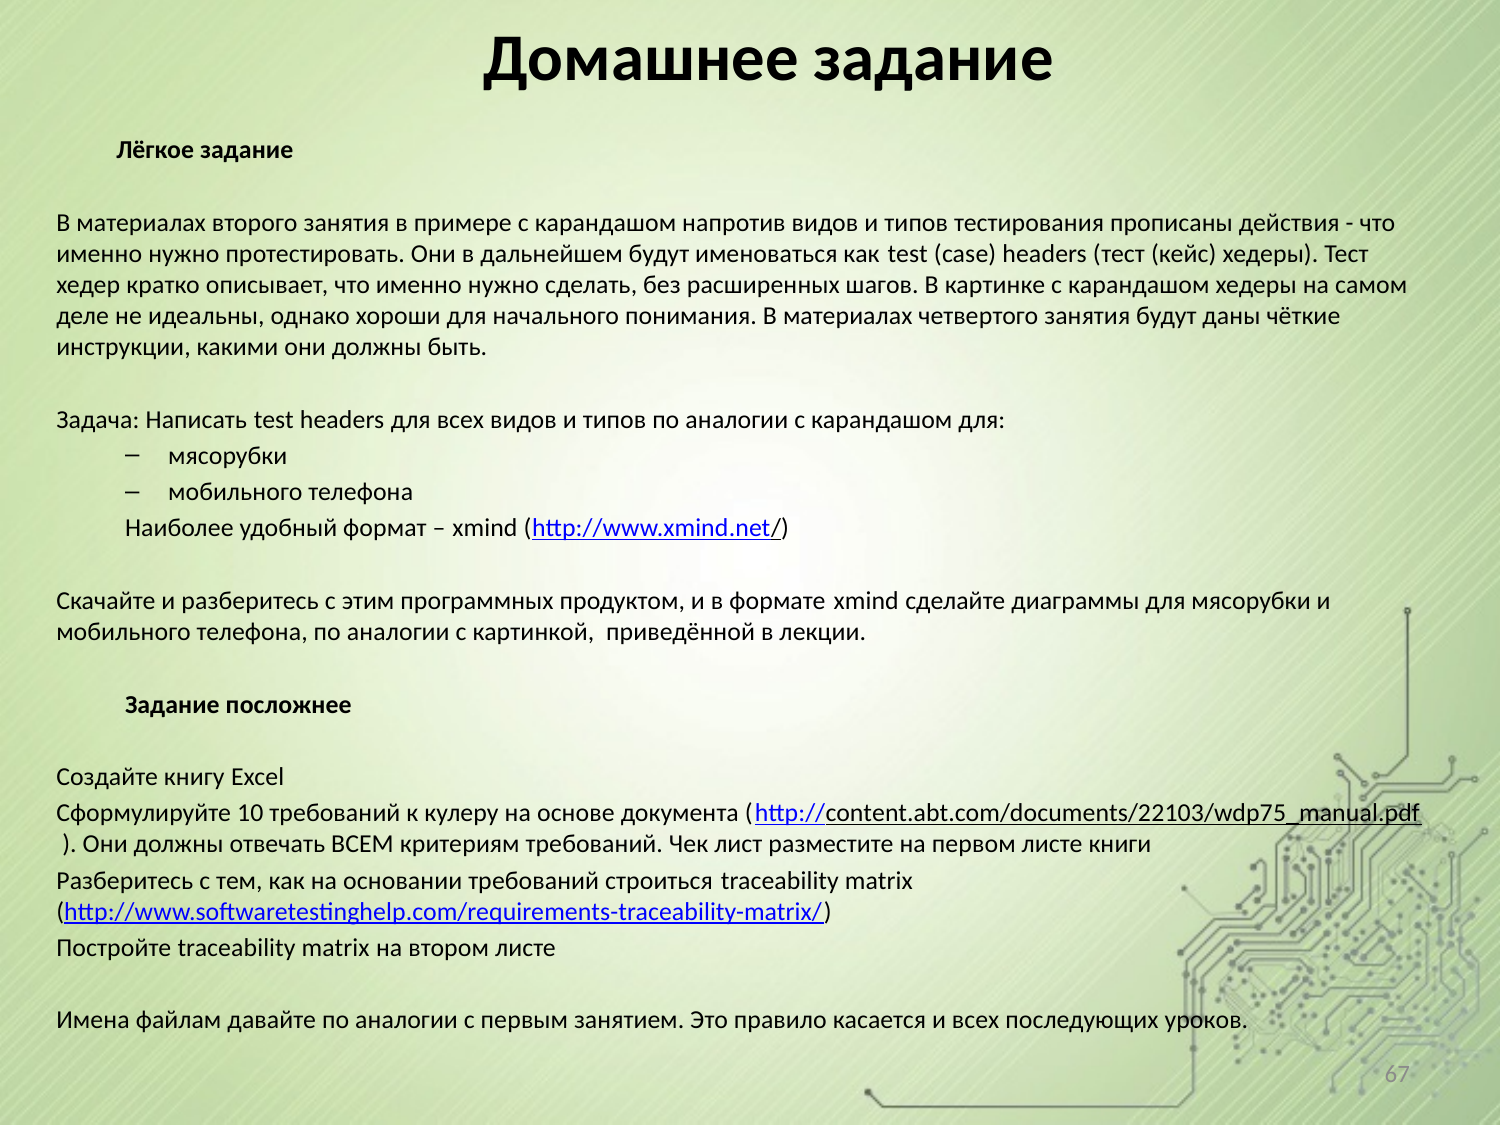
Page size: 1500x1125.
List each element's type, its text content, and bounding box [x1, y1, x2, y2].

list Лёгкое задание В материалах второго занятия в примере с карандашом напротив видов и типов тестирования прописаны действия - что именно нужно протестировать. Они в дальнейшем будут именоваться как test (case) headers (тест (кейс) хедеры). Тест хедер кратко описывает, что именно нужно сделать, без расширенных шагов. В картинке с карандашом хедеры на самом деле не идеальны, однако хороши для начального понимания. В материалах четвертого занятия будут даны чёткие инструкции, какими они должны быть. Задача: Написать test headers для всех видов и типов по аналогии с карандашом для: мясорубки мобильного телефона Наиболее удобный формат – xmind (http://www.xmind.net/) Скачайте и разберитесь с этим программных продуктом, и в формате xmind сделайте диаграммы для мясорубки и мобильного телефона, по аналогии с картинкой, приведённой в лекции. Задание посложнее Создайте книгу Excel Сформулируйте 10 требований к кулеру на основе документа (http://content.abt.com/documents/22103/wdp75_manual.pdf ). Они должны отвечать ВСЕМ критериям требований. Чек лист разместите на первом листе книги Разберитесь с тем, как на основании требований строиться traceability matrix (http://www.softwaretestinghelp.com/requirements-traceability-matrix/) Постройте traceability matrix на втором листе Имена файлам давайте по аналогии с первым занятием. Это правило касается и всех последующих уроков. [41, 125, 1447, 1047]
slide_number 67 [1074, 1042, 1425, 1103]
picture [0, 0, 1500, 1125]
title Домашнее задание [76, 0, 1461, 108]
